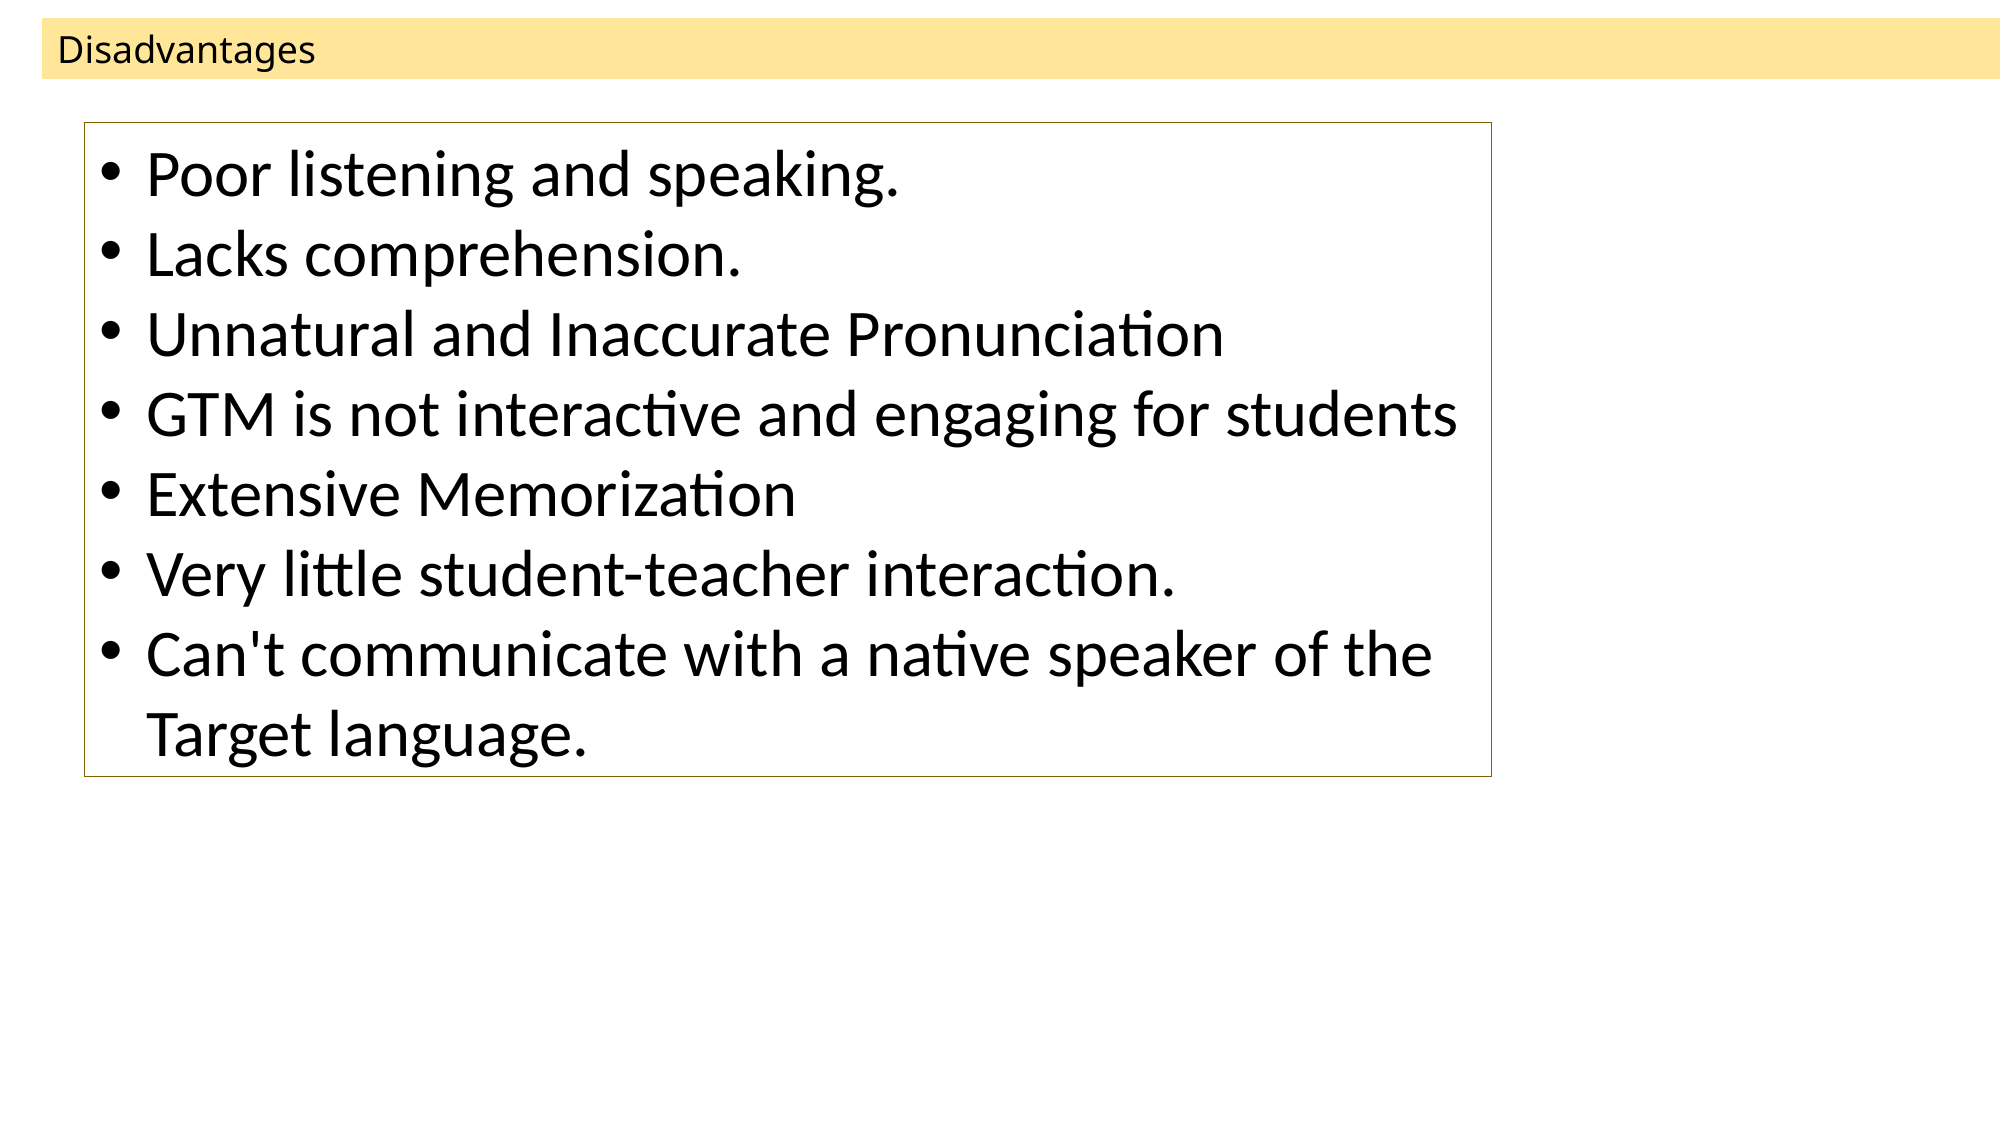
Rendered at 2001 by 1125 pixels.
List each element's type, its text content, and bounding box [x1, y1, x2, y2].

text_box Disadvantages [42, 18, 2000, 79]
text_box Poor listening and speaking. Lacks comprehension. Unnatural and Inaccurate Pronunciation GTM is not interactive and engaging for students Extensive Memorization Very little student-teacher interaction. Can't communicate with a native speaker of the Target language. [84, 122, 1492, 777]
